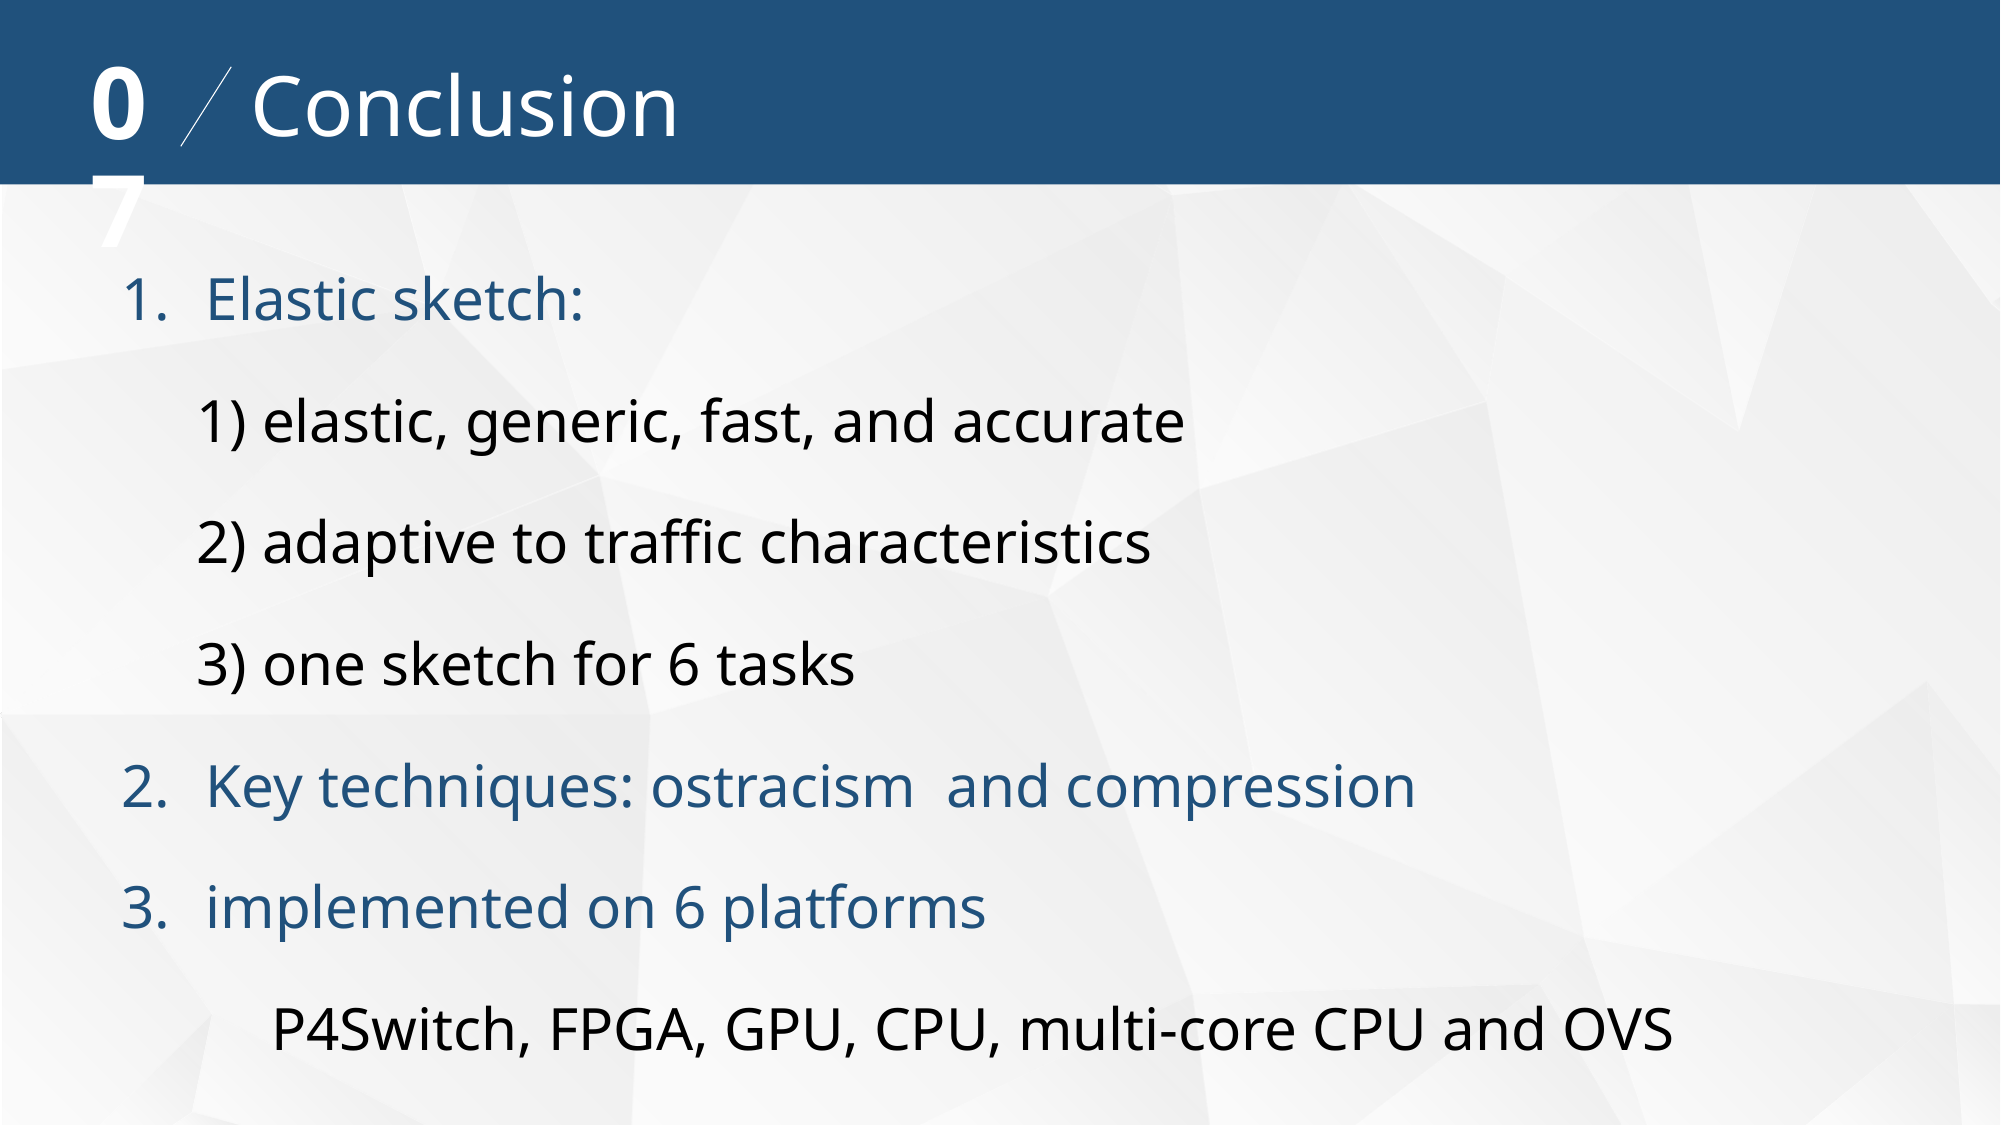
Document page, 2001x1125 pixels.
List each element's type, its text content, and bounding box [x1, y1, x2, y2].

picture [0, 0, 2001, 1125]
list Conclusion [235, 57, 1957, 139]
text_box Elastic sketch: 1) elastic, generic, fast, and accurate 2) adaptive to traffic characteristics 3) one sketch for 6 tasks Key techniques: ostracism and compression implemented on 6 platforms P4Switch, FPGA, GPU, CPU, multi-core CPU and OVS [31, 219, 2000, 1070]
list 07 [75, 45, 218, 212]
